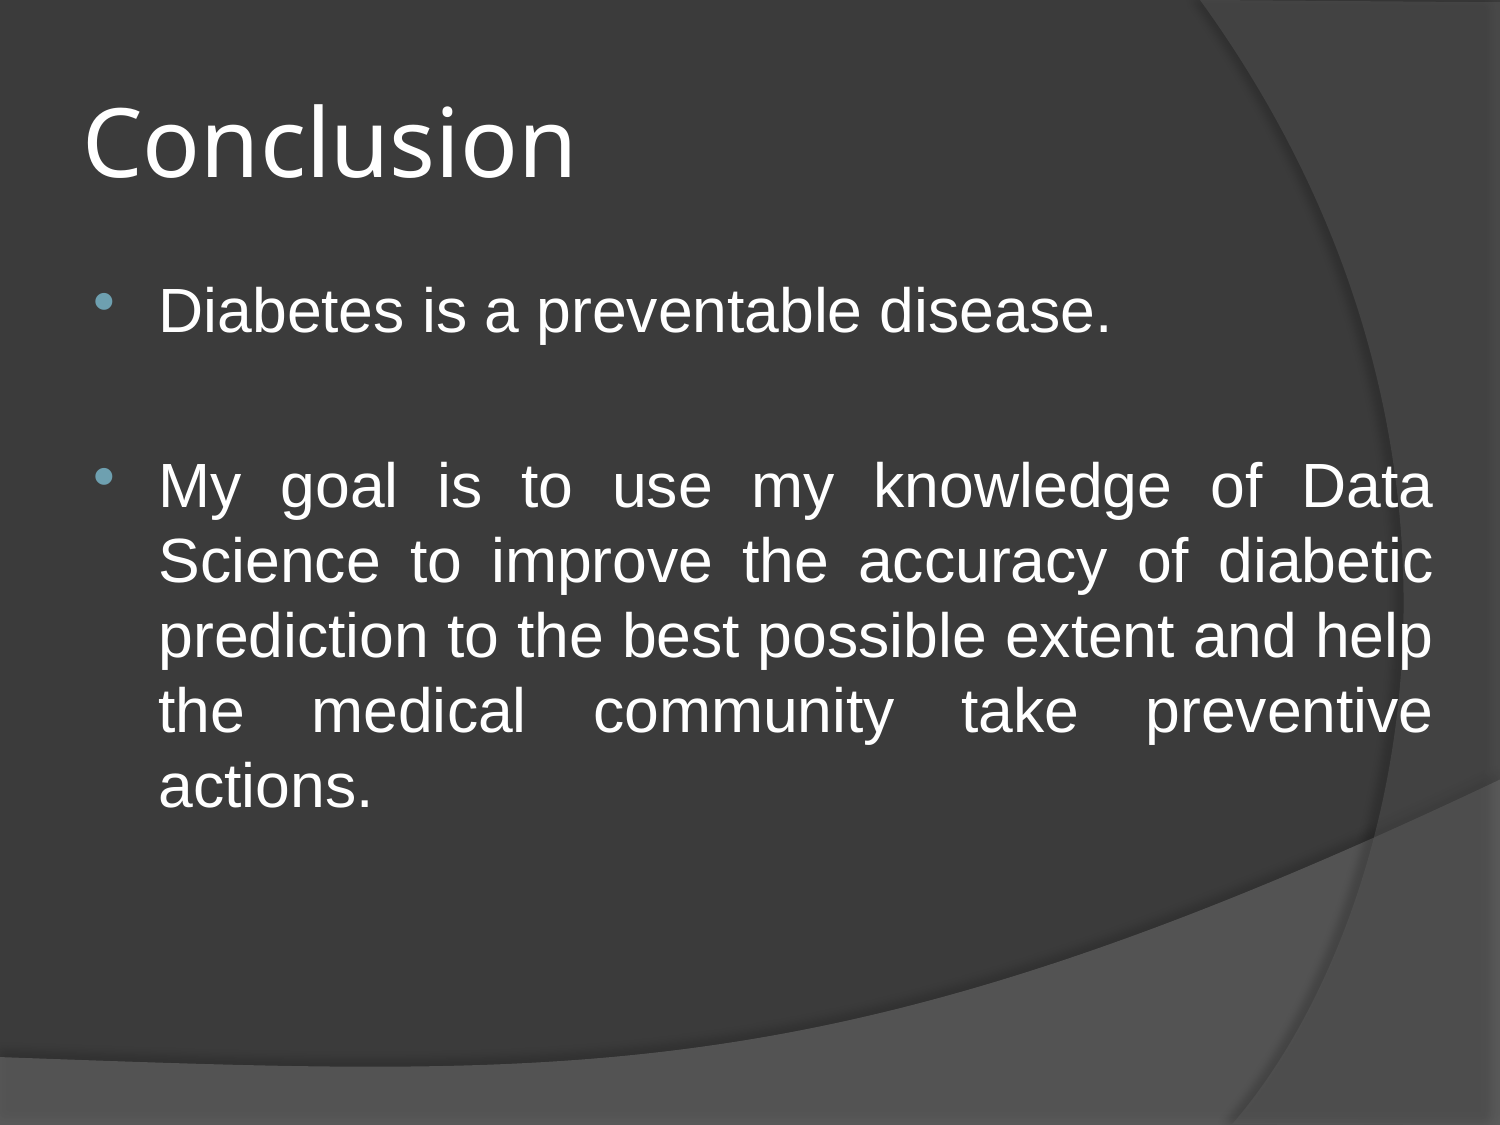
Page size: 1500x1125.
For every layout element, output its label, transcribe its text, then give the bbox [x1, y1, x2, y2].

title Conclusion [75, 45, 1300, 233]
list Diabetes is a preventable disease. My goal is to use my knowledge of Data Science to improve the accuracy of diabetic prediction to the best possible extent and help the medical community take preventive actions. [75, 262, 1450, 1005]
